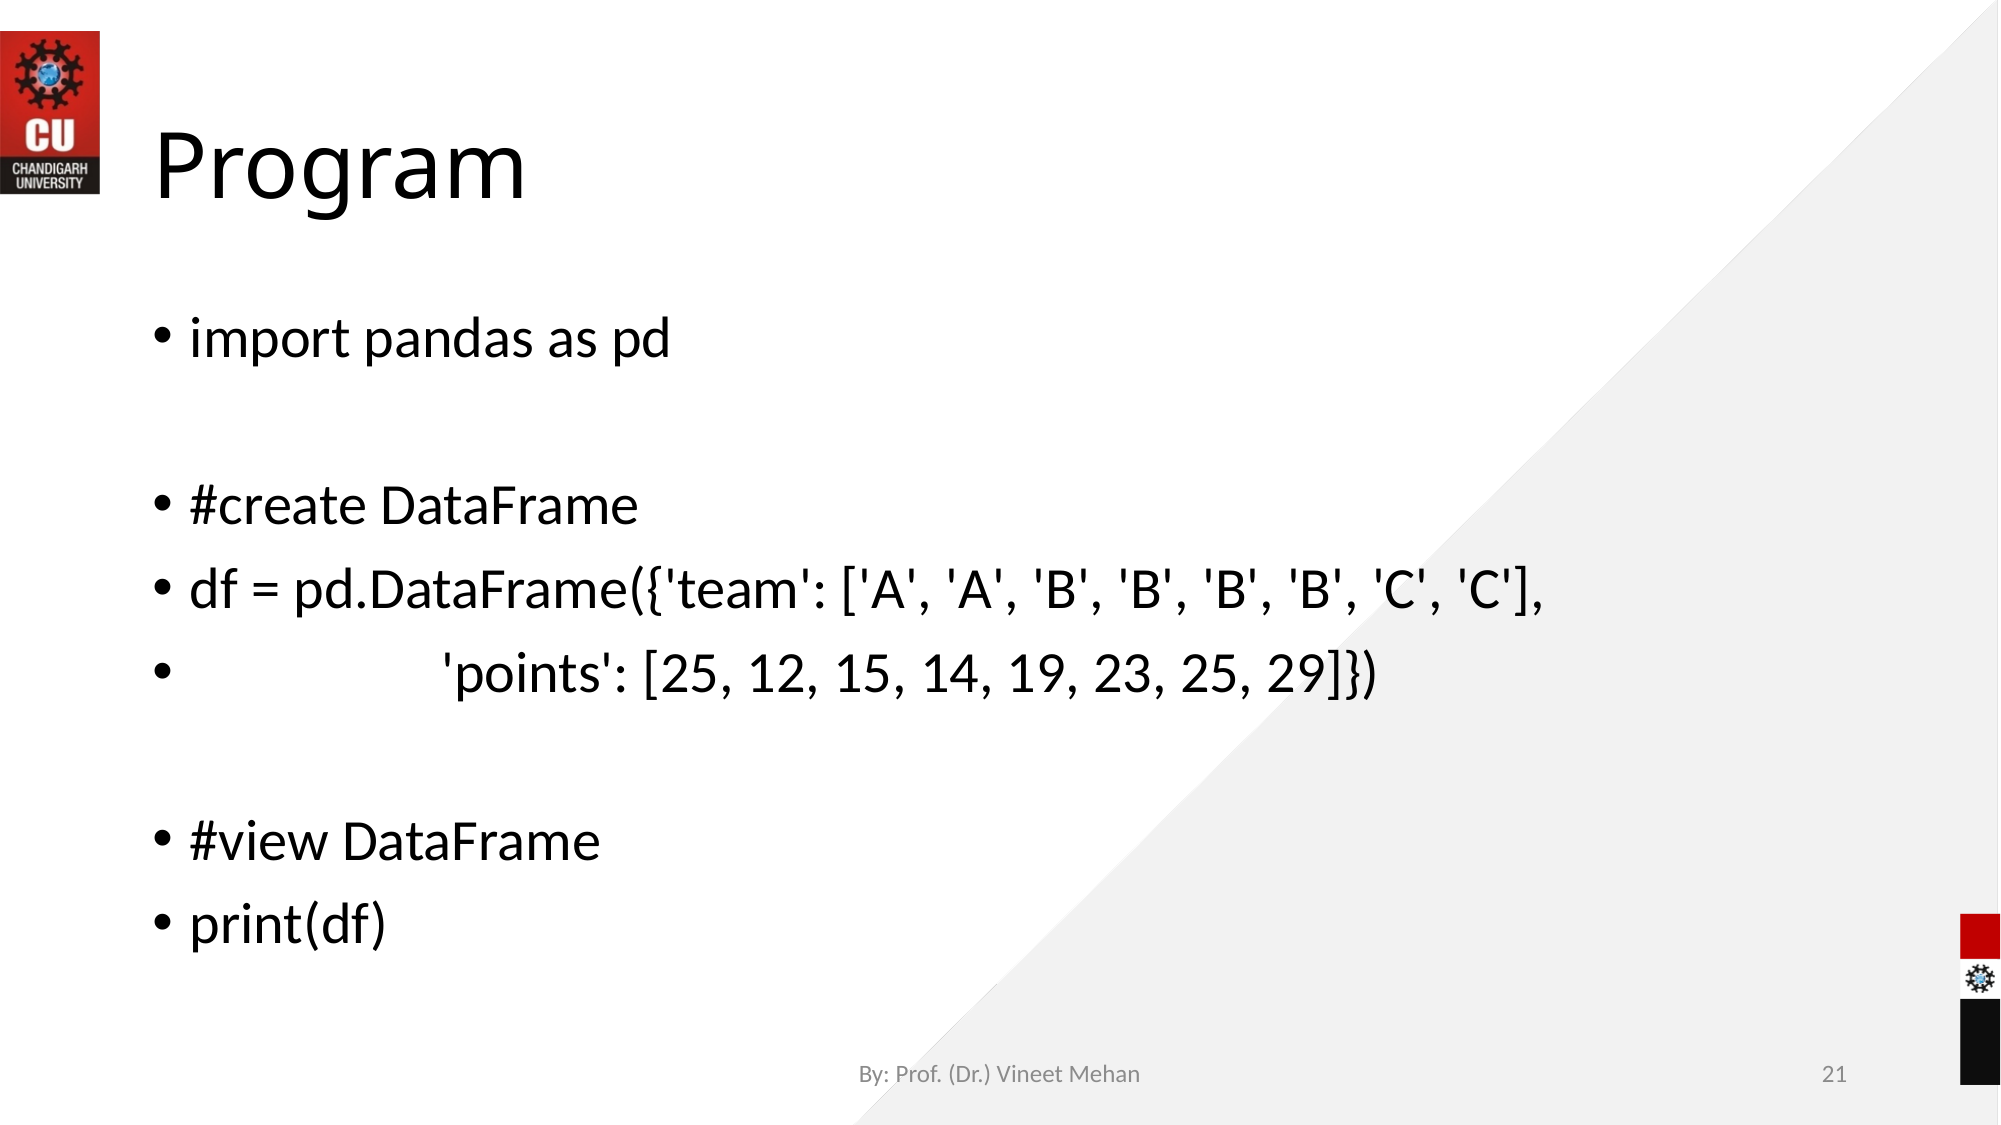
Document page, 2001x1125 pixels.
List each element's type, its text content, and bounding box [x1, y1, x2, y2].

list import pandas as pd #create DataFrame df = pd.DataFrame({'team': ['A', 'A', 'B', 'B', 'B', 'B', 'C', 'C'], 'points': [25, 12, 15, 14, 19, 23, 25, 29]}) #view DataFrame print(df) [137, 299, 1863, 1014]
title Program [137, 59, 1863, 278]
footer By: Prof. (Dr.) Vineet Mehan [662, 1042, 1338, 1103]
picture [0, 0, 2001, 1125]
slide_number 21 [1412, 1042, 1863, 1103]
